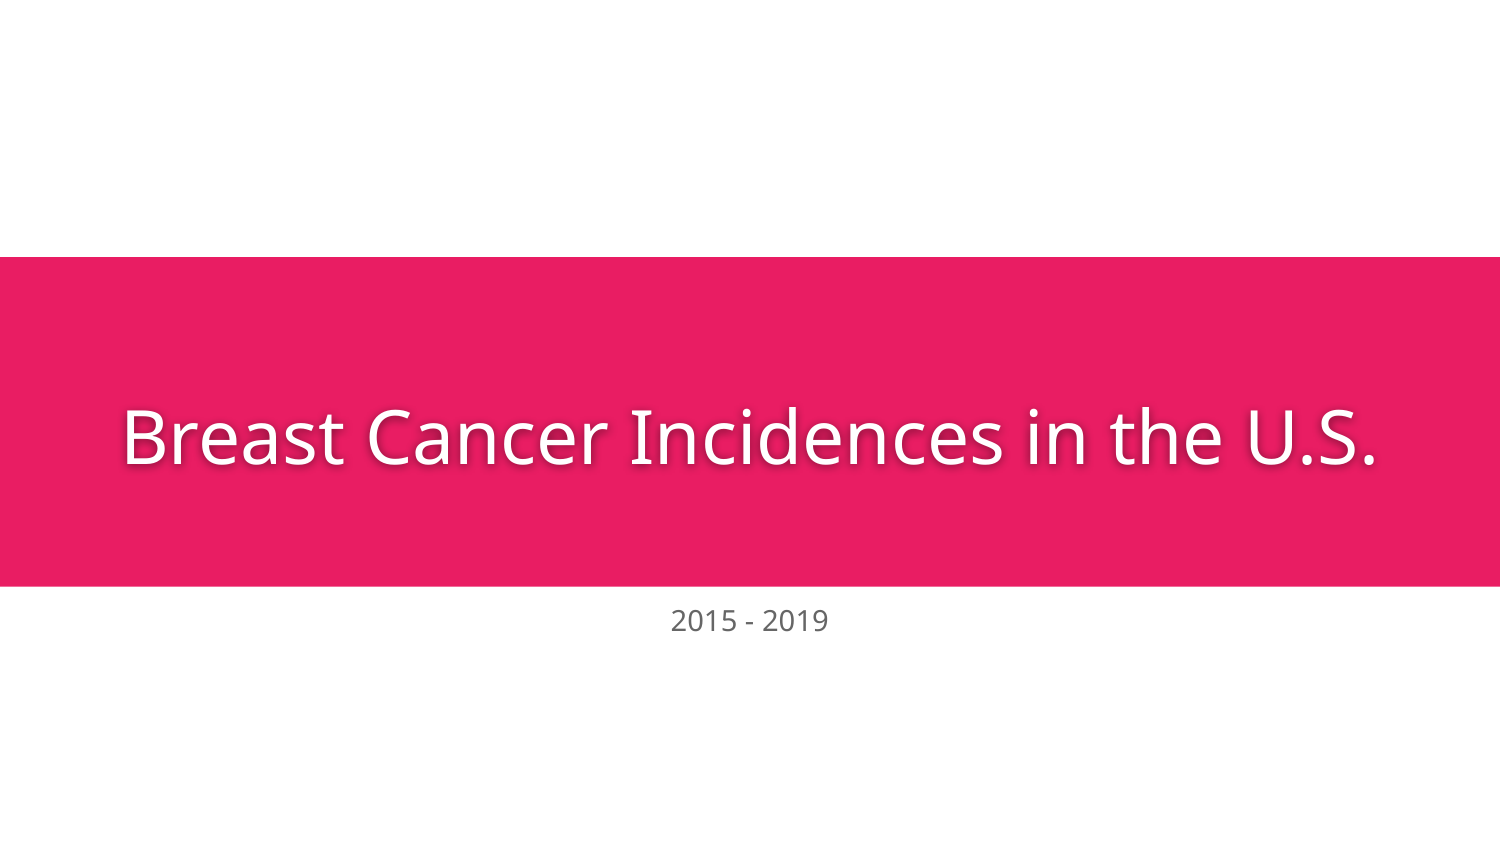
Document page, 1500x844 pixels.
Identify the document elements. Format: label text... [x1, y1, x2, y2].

title Breast Cancer Incidences in the U.S. [70, 309, 1430, 559]
text_box 2015 - 2019 [225, 586, 1275, 653]
